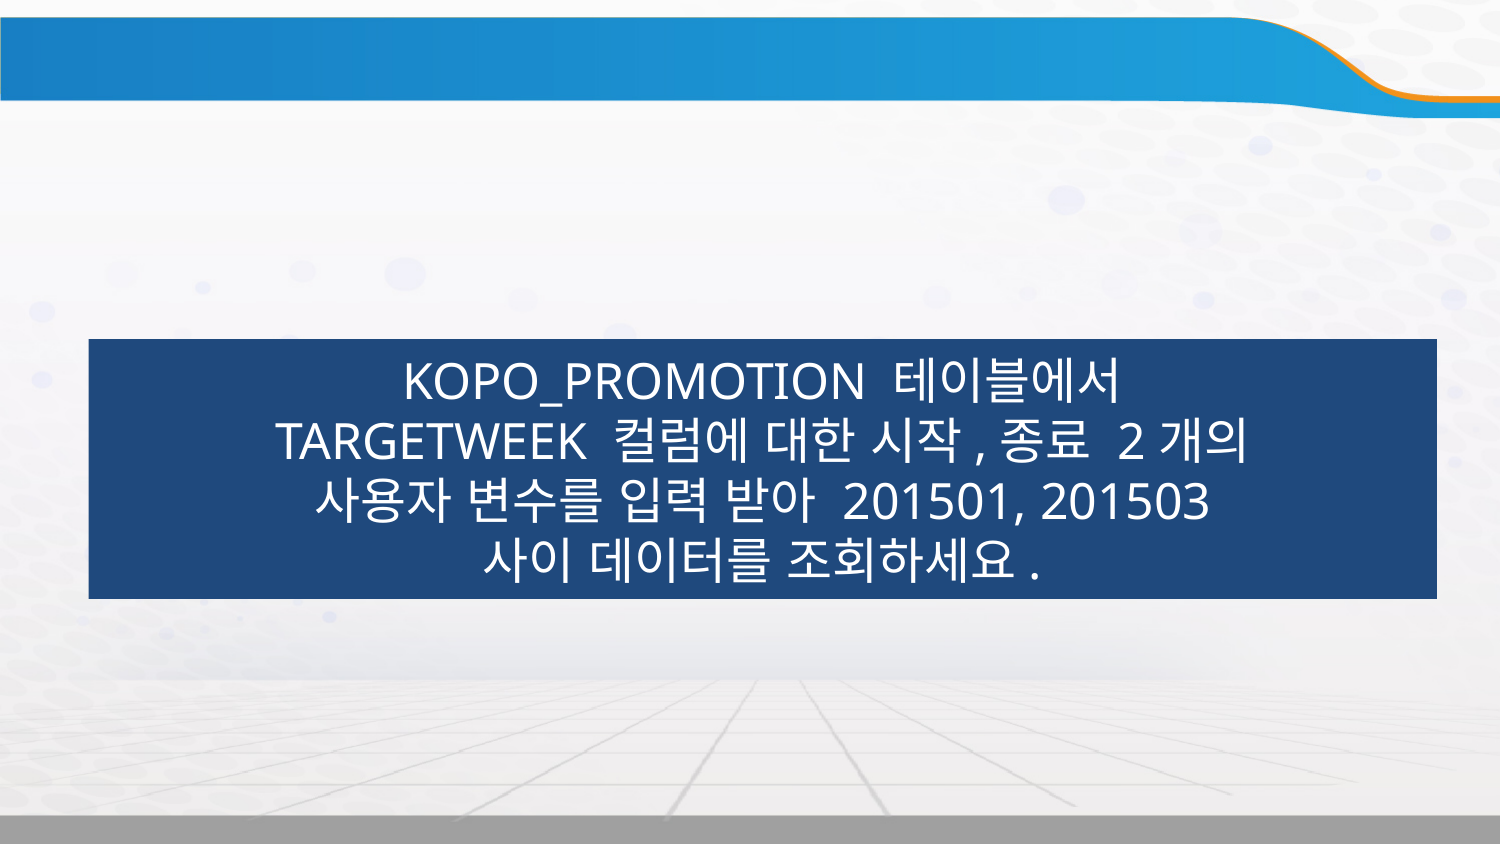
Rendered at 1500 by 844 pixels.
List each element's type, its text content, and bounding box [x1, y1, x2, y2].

picture [0, 0, 1500, 844]
text_box KOPO_PROMOTION 테이블에서 TARGETWEEK 컬럼에 대한 시작,종료 2개의 사용자 변수를 입력 받아 201501, 201503 사이 데이터를 조회하세요. [88, 339, 1437, 599]
